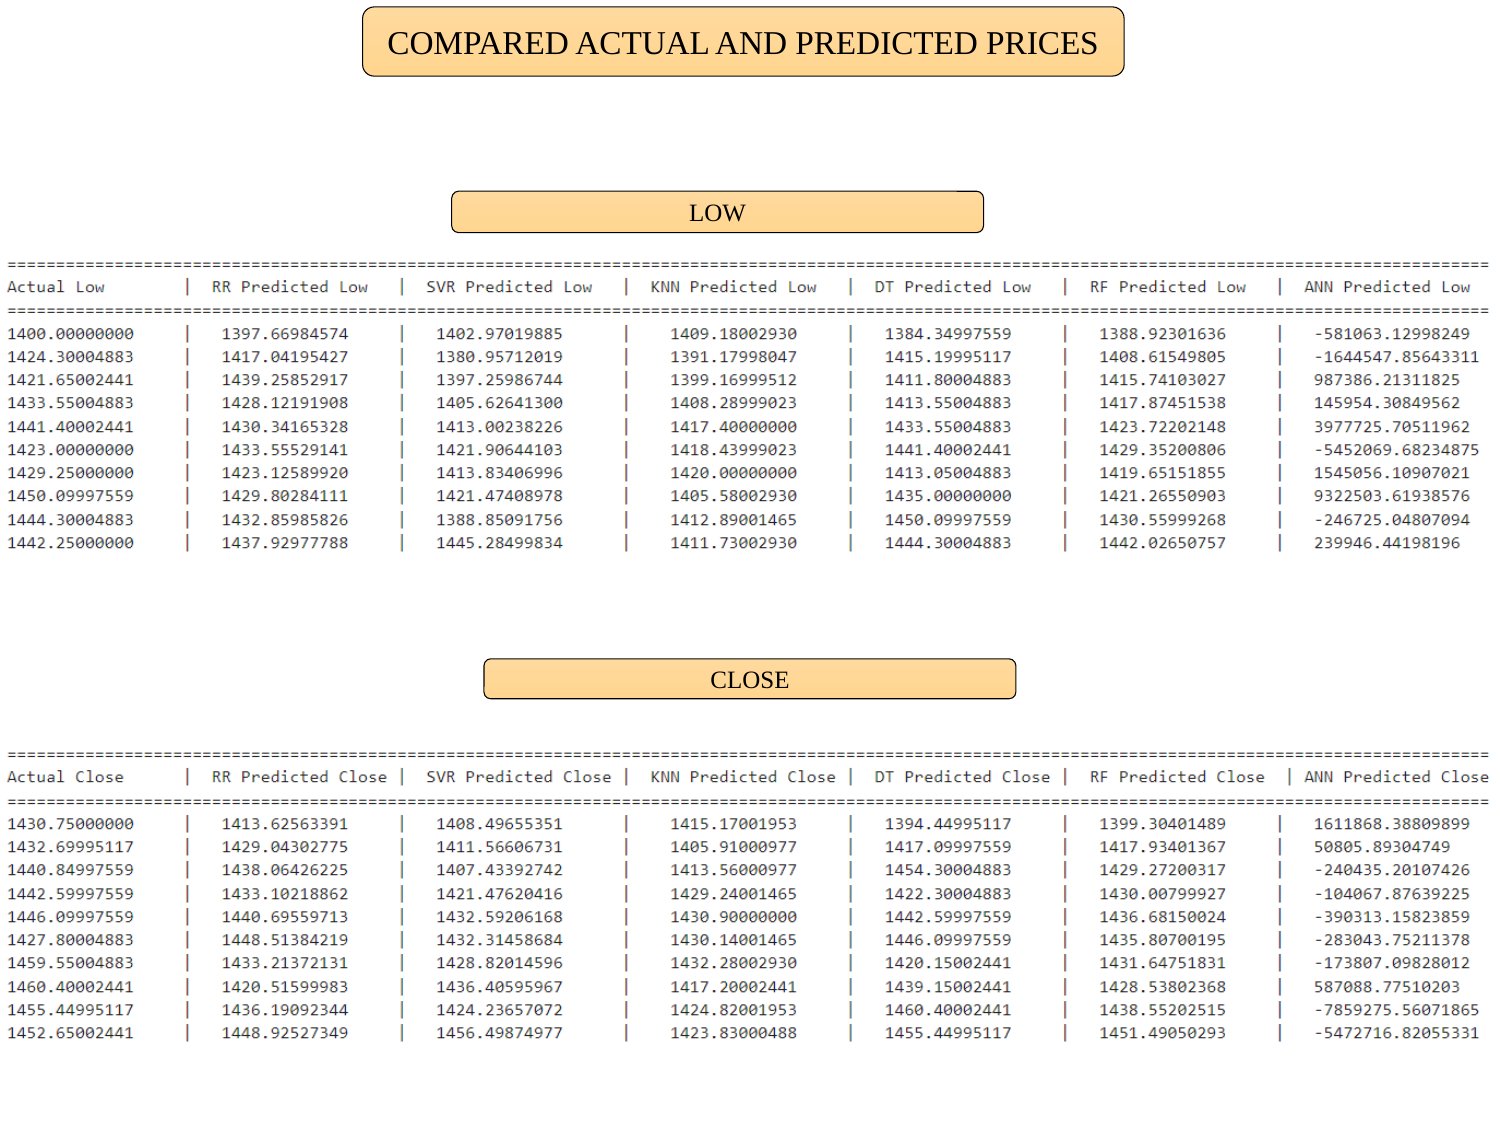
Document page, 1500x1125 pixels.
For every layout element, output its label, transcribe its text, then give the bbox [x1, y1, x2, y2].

text_box CLOSE [483, 658, 1017, 700]
text_box LOW [451, 190, 985, 234]
text_box COMPARED ACTUAL AND PREDICTED PRICES [362, 6, 1125, 77]
picture [0, 750, 1500, 1058]
picture [0, 255, 1500, 563]
